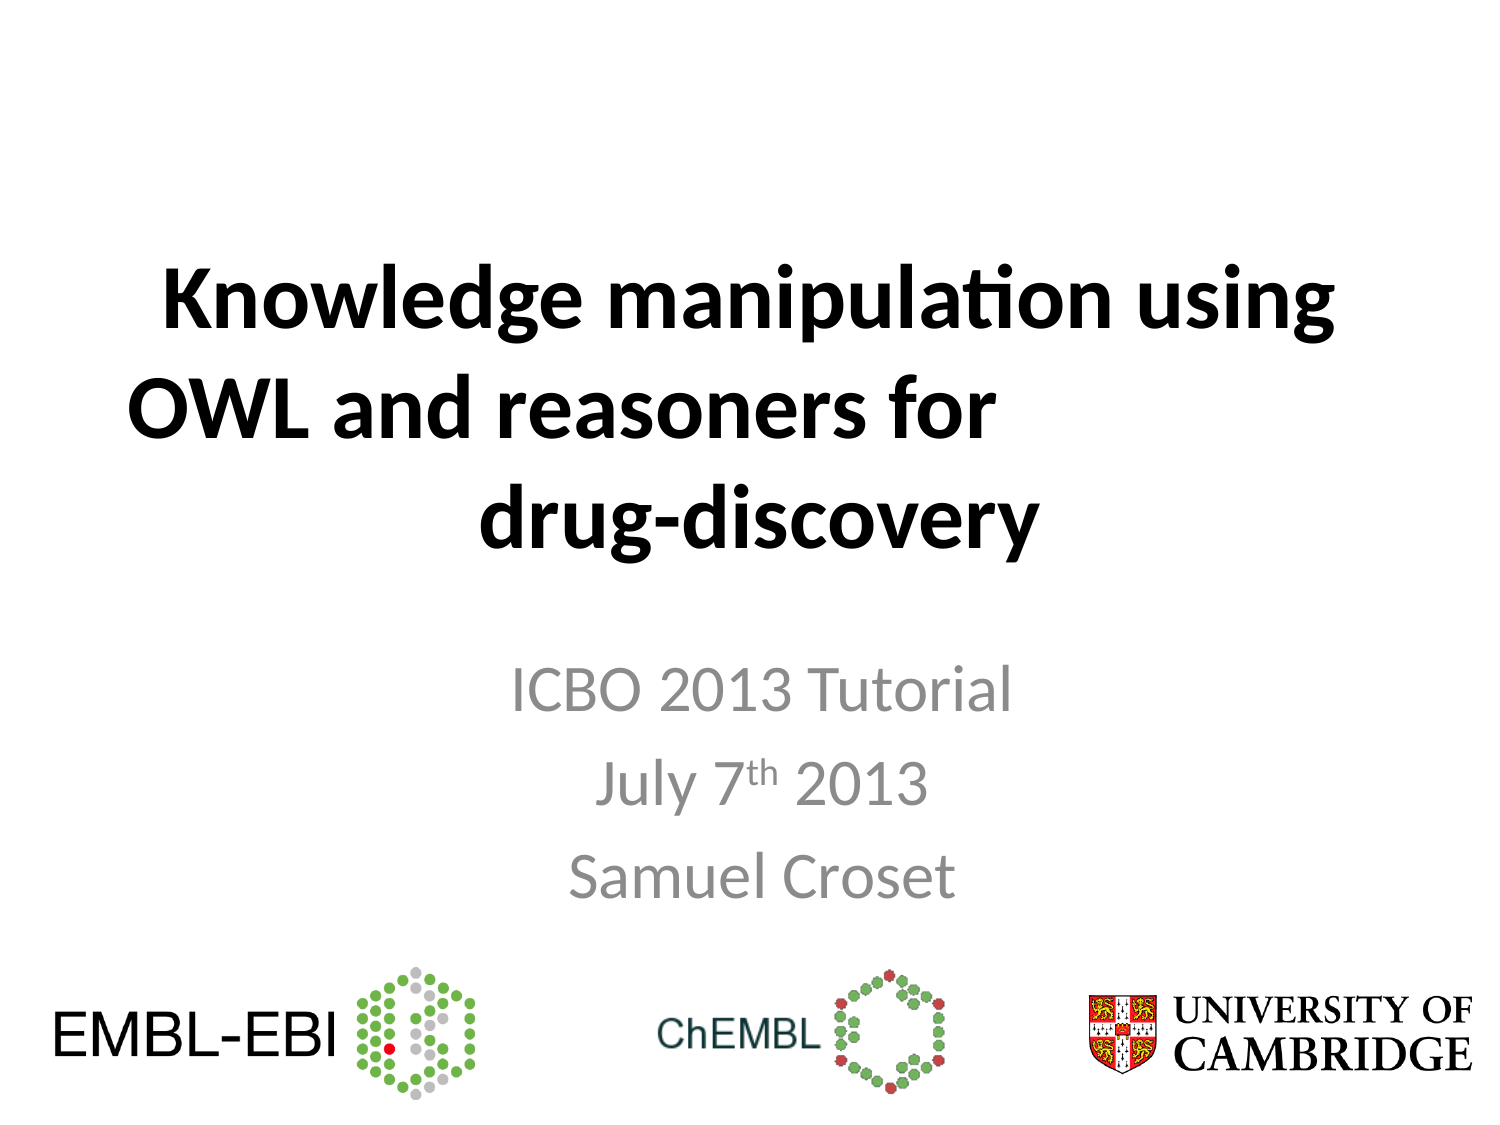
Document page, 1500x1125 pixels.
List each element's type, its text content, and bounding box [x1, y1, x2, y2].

picture [1087, 993, 1473, 1076]
picture [649, 967, 951, 1101]
title Knowledge manipulation using OWL and reasoners for drug-discovery [112, 212, 1388, 591]
picture [49, 967, 476, 1100]
subtitle ICBO 2013 Tutorial July 7th 2013 Samuel Croset [75, 637, 1450, 925]
